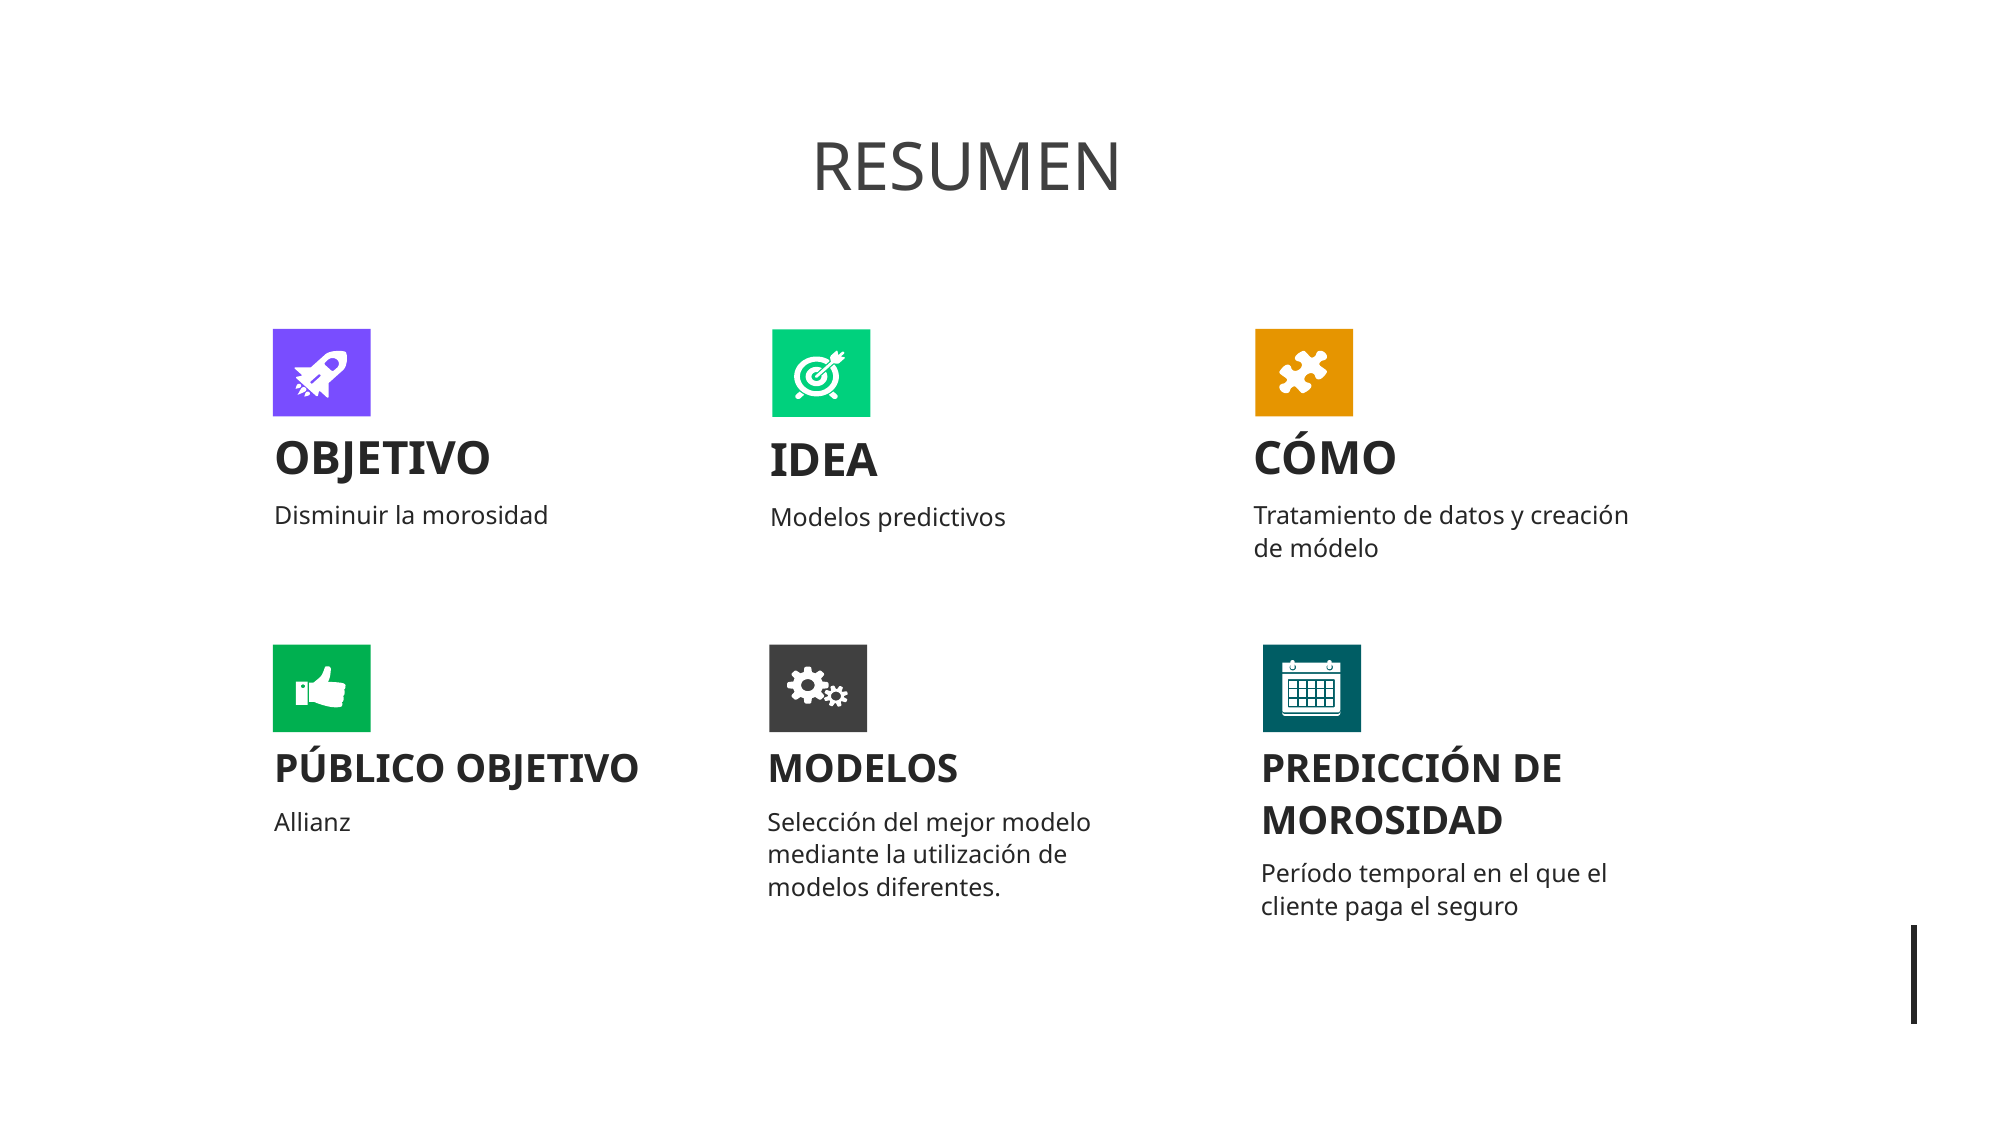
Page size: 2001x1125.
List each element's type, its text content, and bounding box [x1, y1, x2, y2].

text_box PREDICCIÓN DE MOROSIDAD Período temporal en el que el cliente paga el seguro [1245, 724, 1675, 945]
text_box [272, 328, 371, 417]
text_box [1263, 644, 1362, 733]
text_box MODELOS Selección del mejor modelo mediante la utilización de modelos diferentes. [752, 724, 1182, 945]
text_box RESUMEN [760, 116, 1174, 212]
text_box [1255, 328, 1354, 417]
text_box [794, 350, 845, 400]
text_box [769, 644, 868, 733]
text_box OBJETIVO Disminuir la morosidad [259, 408, 689, 629]
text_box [787, 666, 848, 707]
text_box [294, 350, 347, 398]
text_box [295, 666, 346, 708]
text_box [772, 329, 871, 417]
text_box [272, 644, 371, 733]
text_box [1279, 350, 1327, 394]
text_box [1282, 660, 1341, 716]
text_box IDEA Modelos predictivos [754, 410, 1199, 630]
text_box CÓMO Tratamiento de datos y creación de módelo [1238, 408, 1668, 629]
text_box PÚBLICO OBJETIVO Allianz [259, 724, 689, 945]
